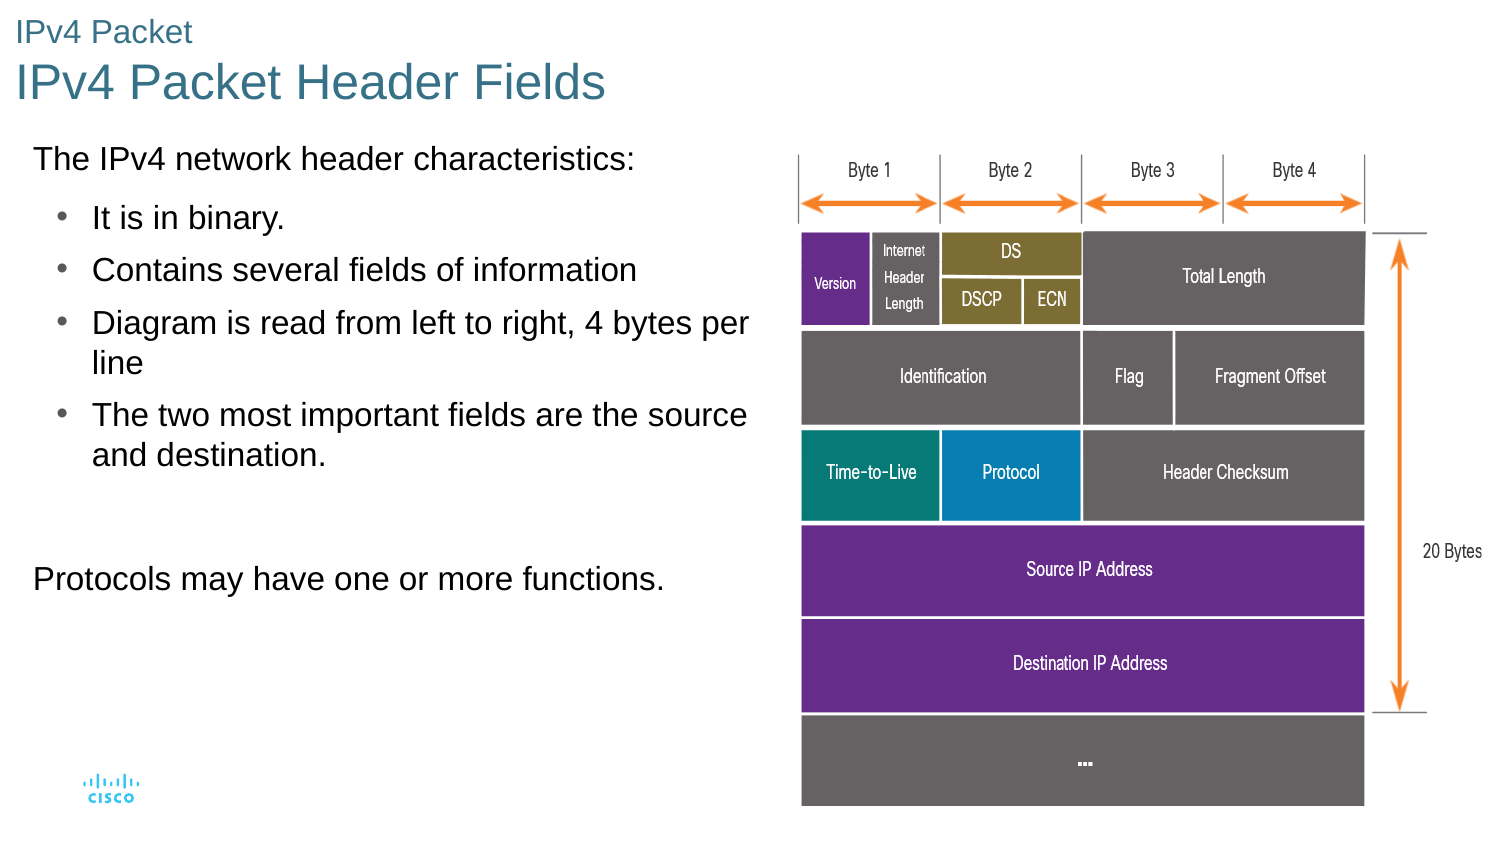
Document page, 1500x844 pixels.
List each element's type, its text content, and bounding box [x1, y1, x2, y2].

title IPv4 Packet IPv4 Packet Header Fields [0, 0, 1500, 120]
picture [784, 137, 1483, 808]
list The IPv4 network header characteristics: It is in binary. Contains several fields of information Diagram is read from left to right, 4 bytes per line The two most important fields are the source and destination. Protocols may have one or more functions. [18, 129, 788, 603]
